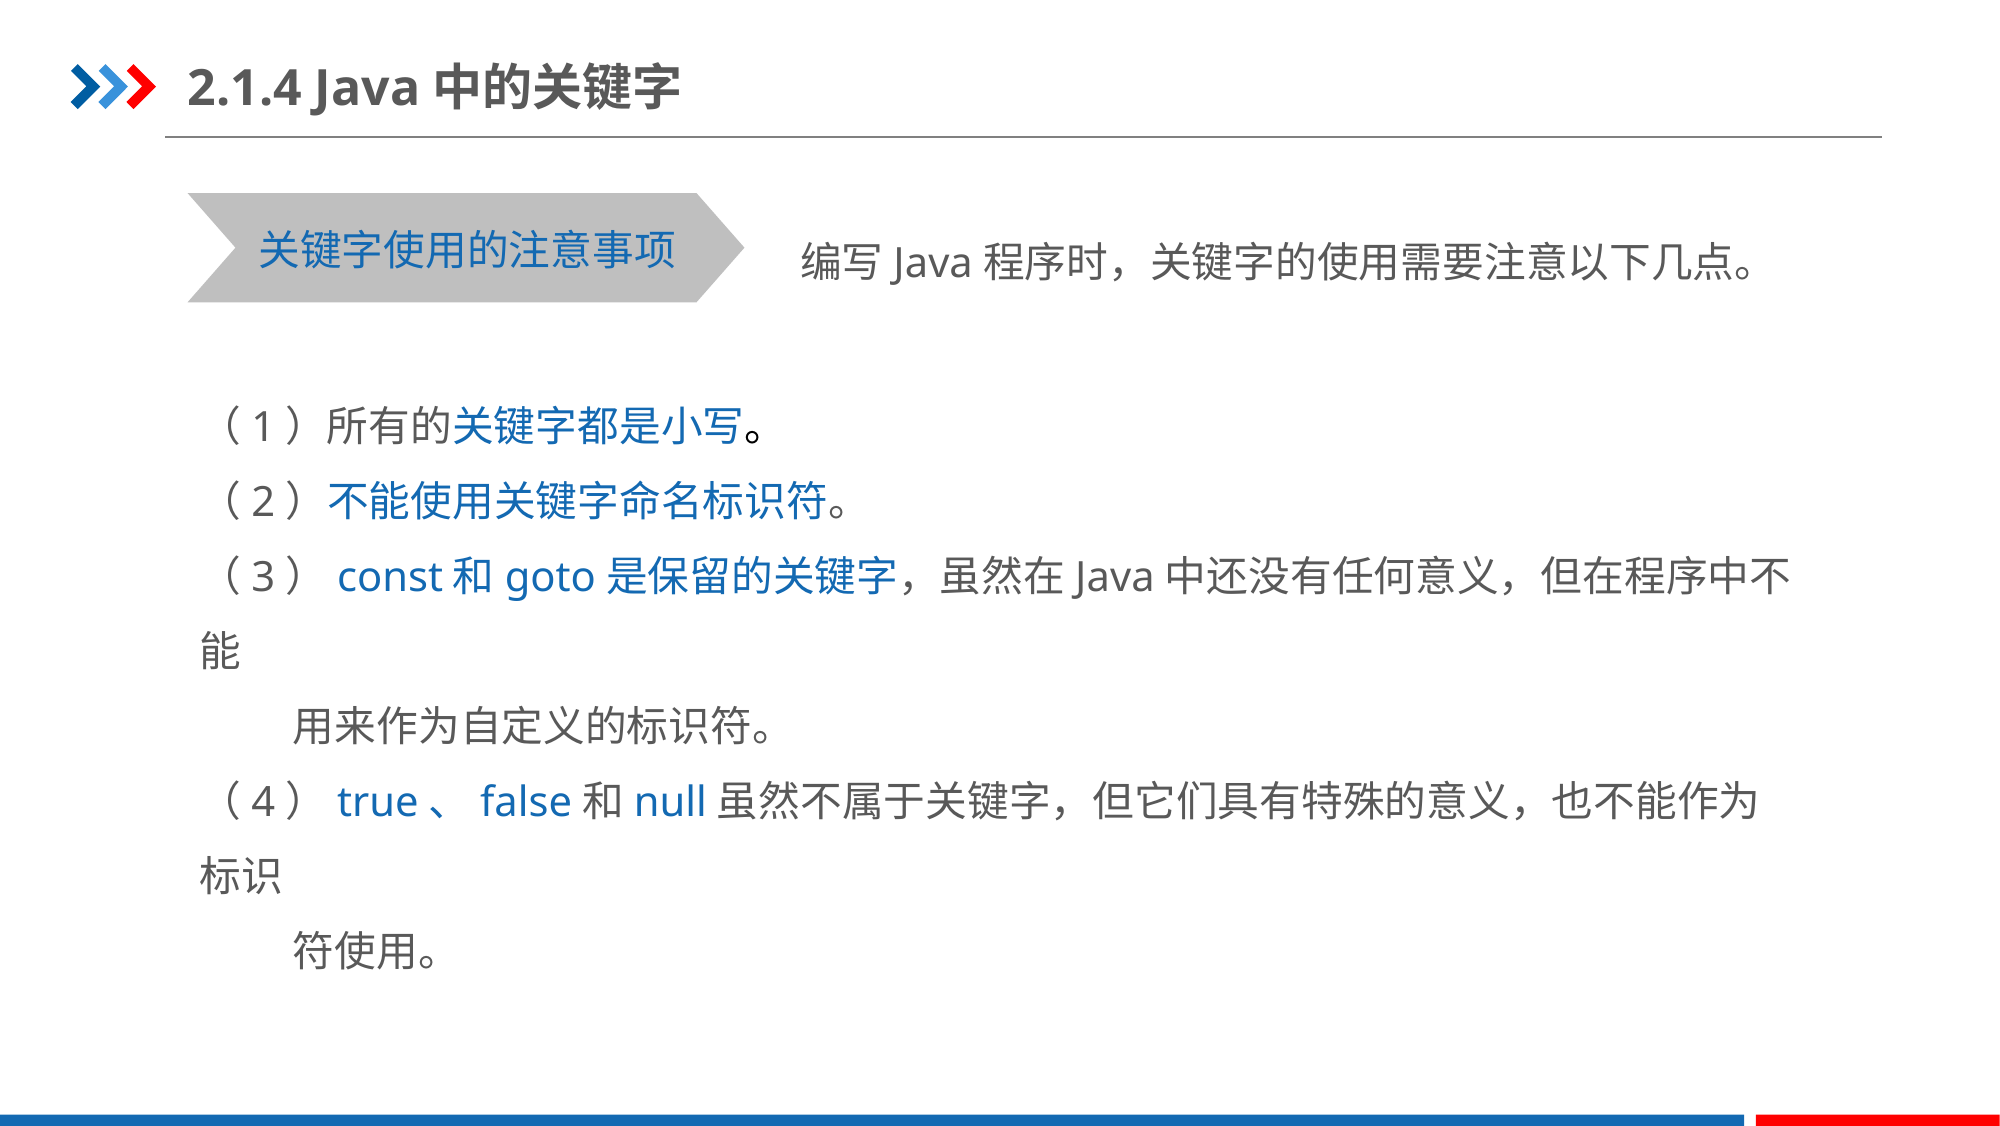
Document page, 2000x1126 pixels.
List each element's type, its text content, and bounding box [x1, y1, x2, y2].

text_box 关键字使用的注意事项 [243, 216, 691, 281]
text_box （1）所有的关键字都是小写。 （2）不能使用关键字命名标识符。 （3）const和goto是保留的关键字，虽然在Java中还没有任何意义，但在程序中不能 用来作为自定义的标识符。 （4）true、false和null虽然不属于关键字，但它们具有特殊的意义，也不能作为标识 符使用。 [184, 367, 1815, 983]
text_box 2.1.4 Java中的关键字 [187, 43, 827, 127]
text_box 编写Java程序时，关键字的使用需要注意以下几点。 [785, 203, 1818, 293]
text_box [187, 193, 745, 303]
